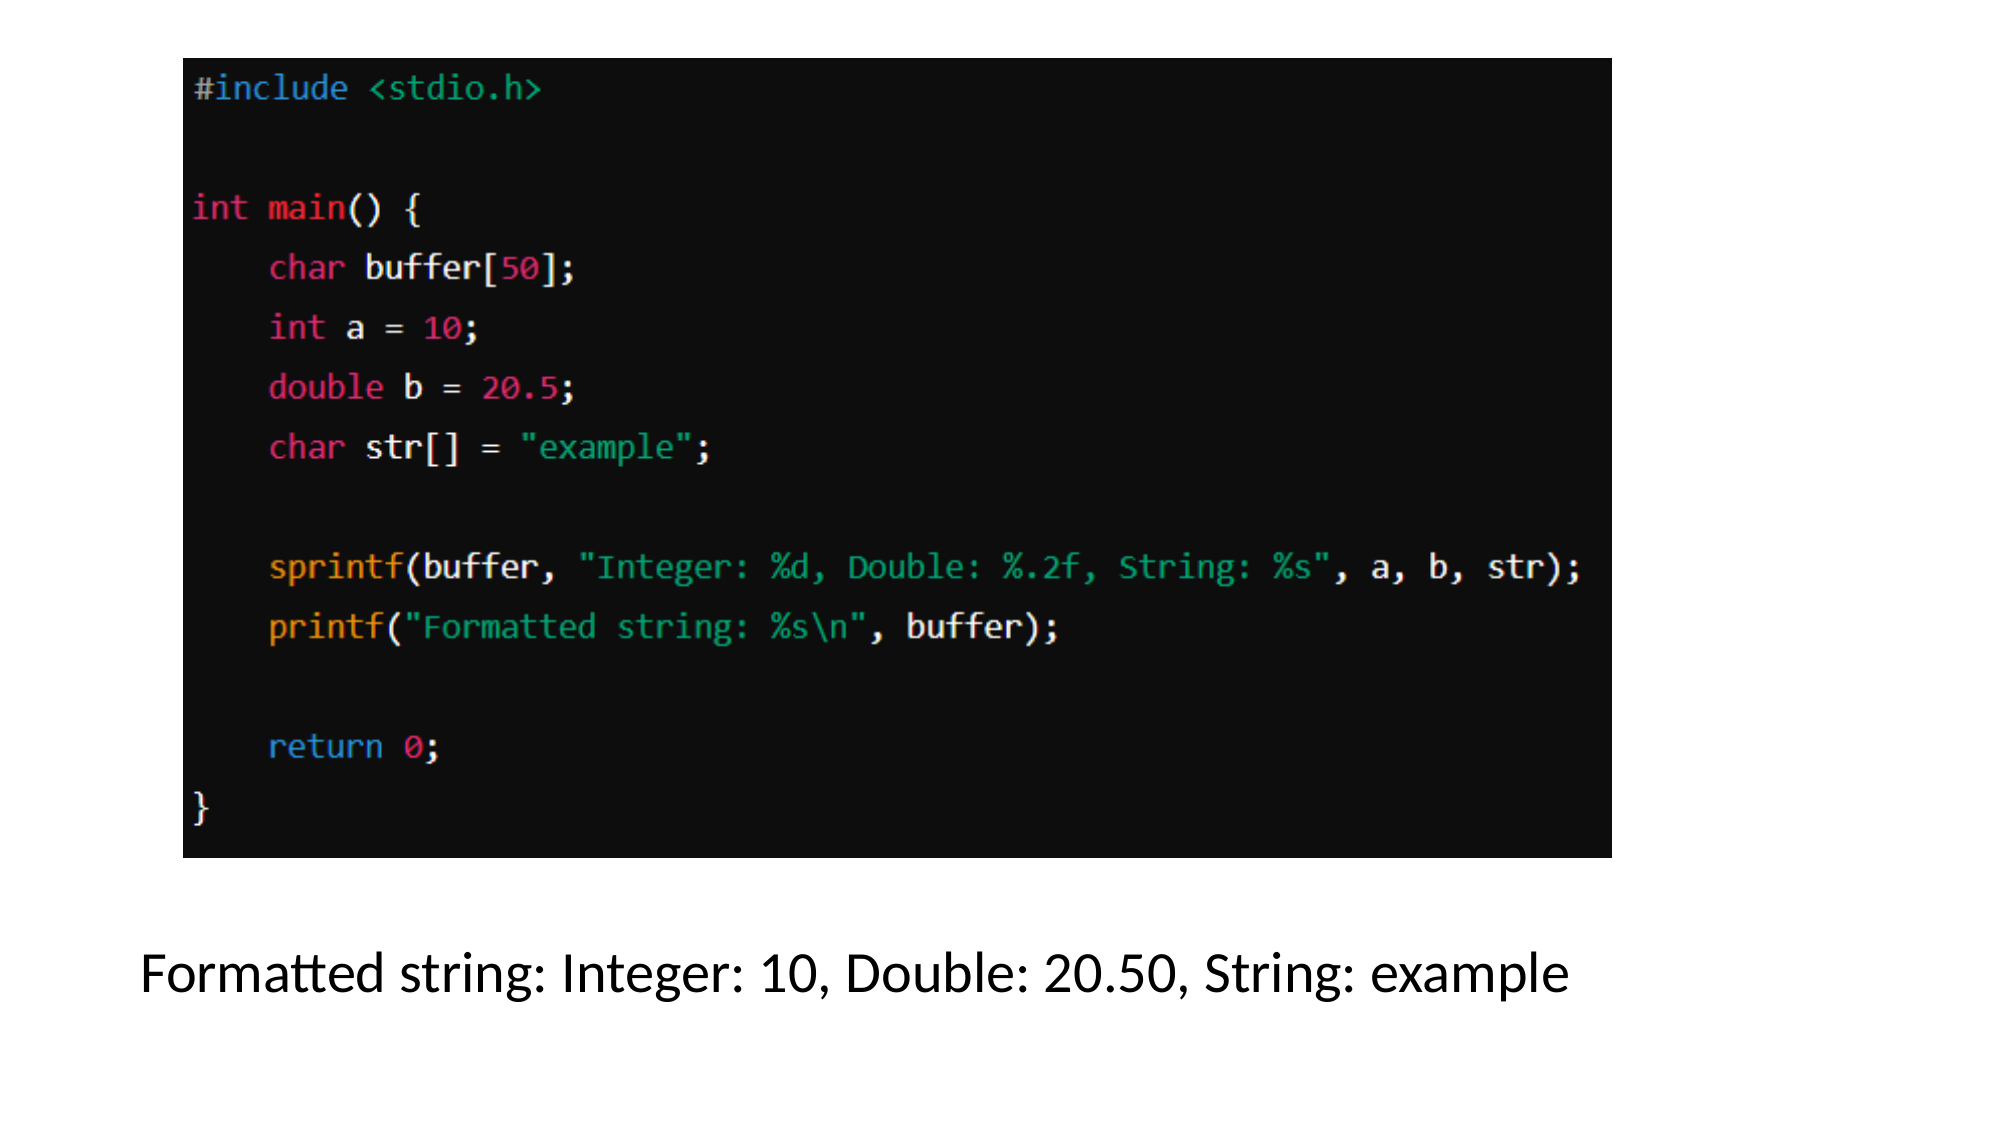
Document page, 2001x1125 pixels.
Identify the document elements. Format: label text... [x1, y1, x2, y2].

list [183, 58, 1612, 859]
text_box Formatted string: Integer: 10, Double: 20.50, String: example [125, 926, 1767, 1012]
